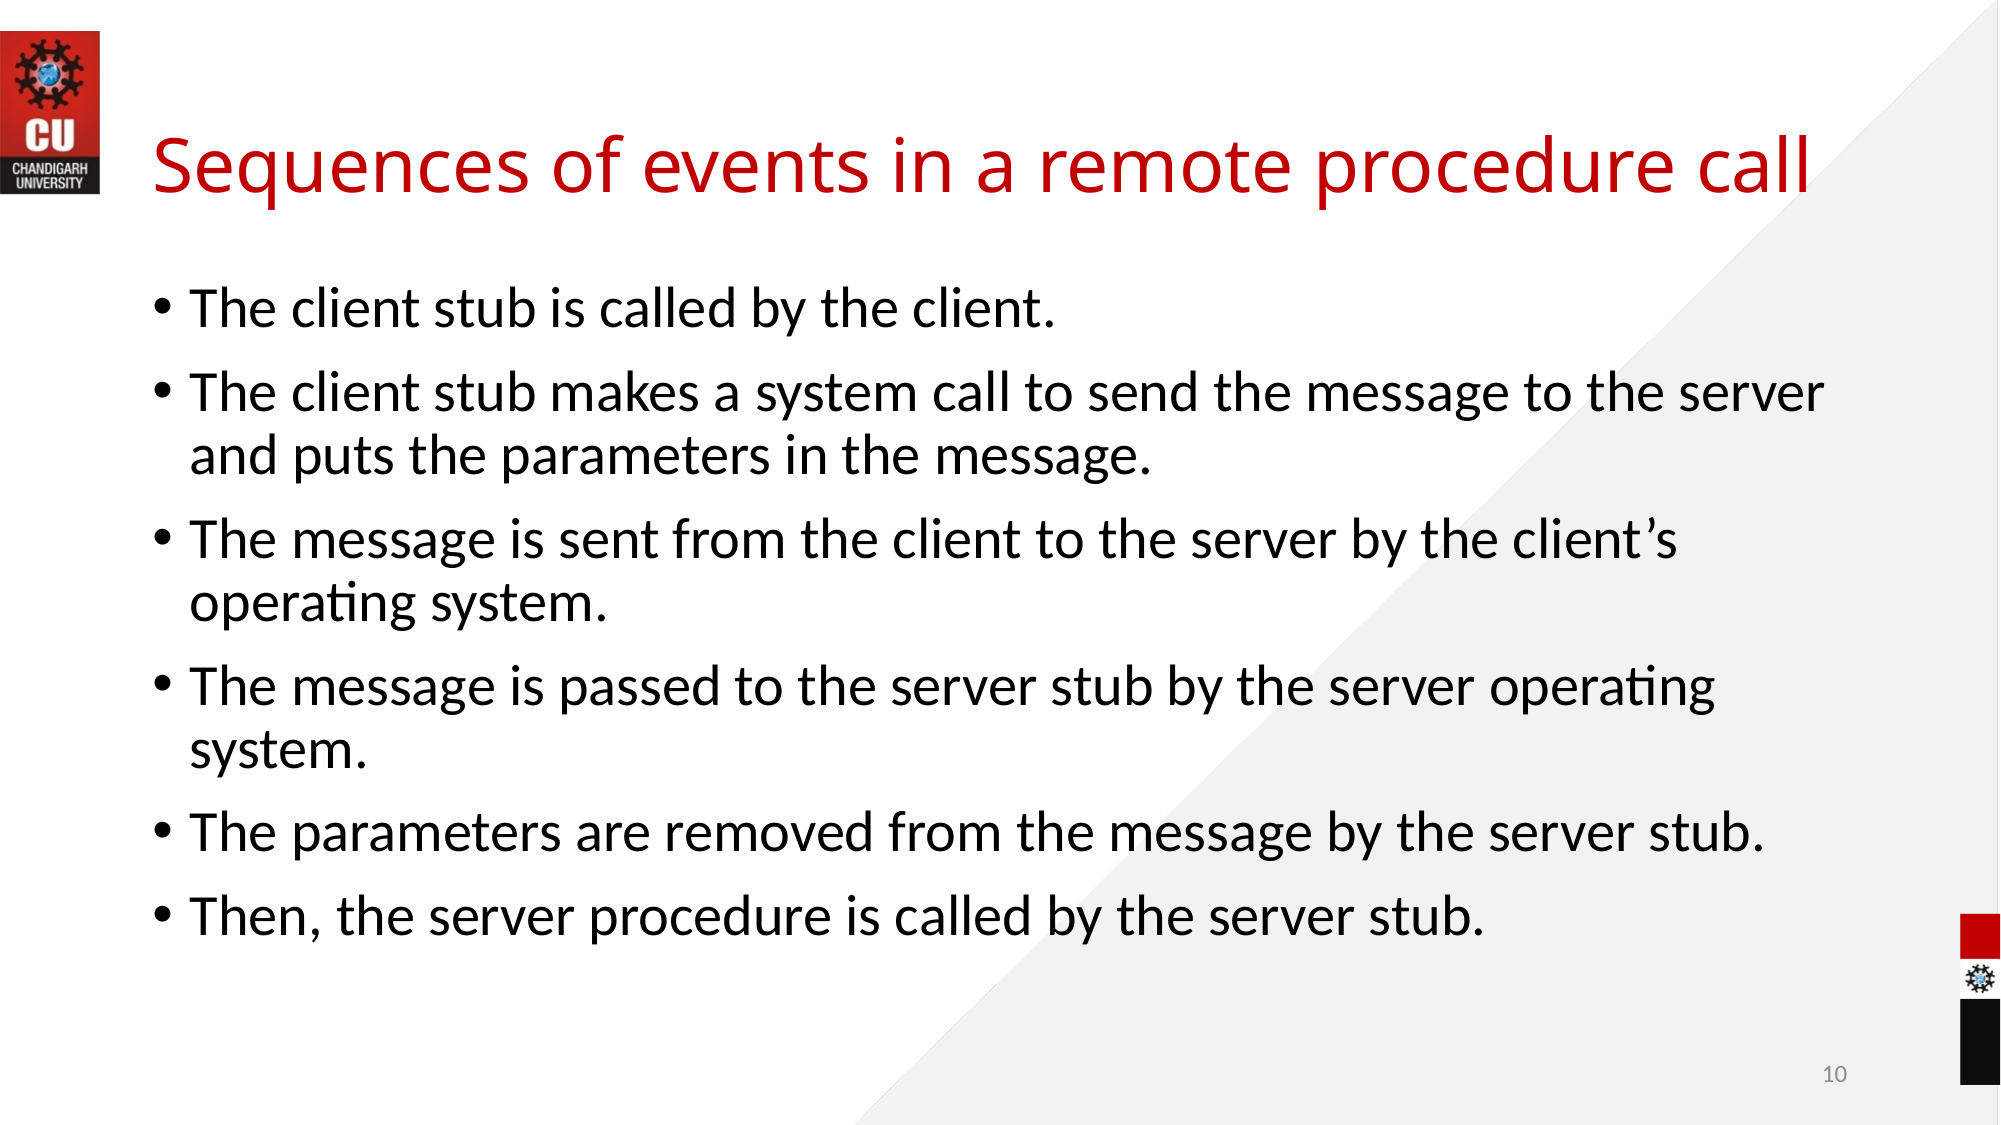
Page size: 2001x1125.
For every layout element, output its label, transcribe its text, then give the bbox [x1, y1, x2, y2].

picture [0, 0, 2001, 1125]
slide_number 10 [1412, 1042, 1863, 1103]
title Sequences of events in a remote procedure call [137, 59, 1863, 270]
list The client stub is called by the client. The client stub makes a system call to send the message to the server and puts the parameters in the message. The message is sent from the client to the server by the client’s operating system. The message is passed to the server stub by the server operating system. The parameters are removed from the message by the server stub. Then, the server procedure is called by the server stub. [137, 270, 1863, 1061]
